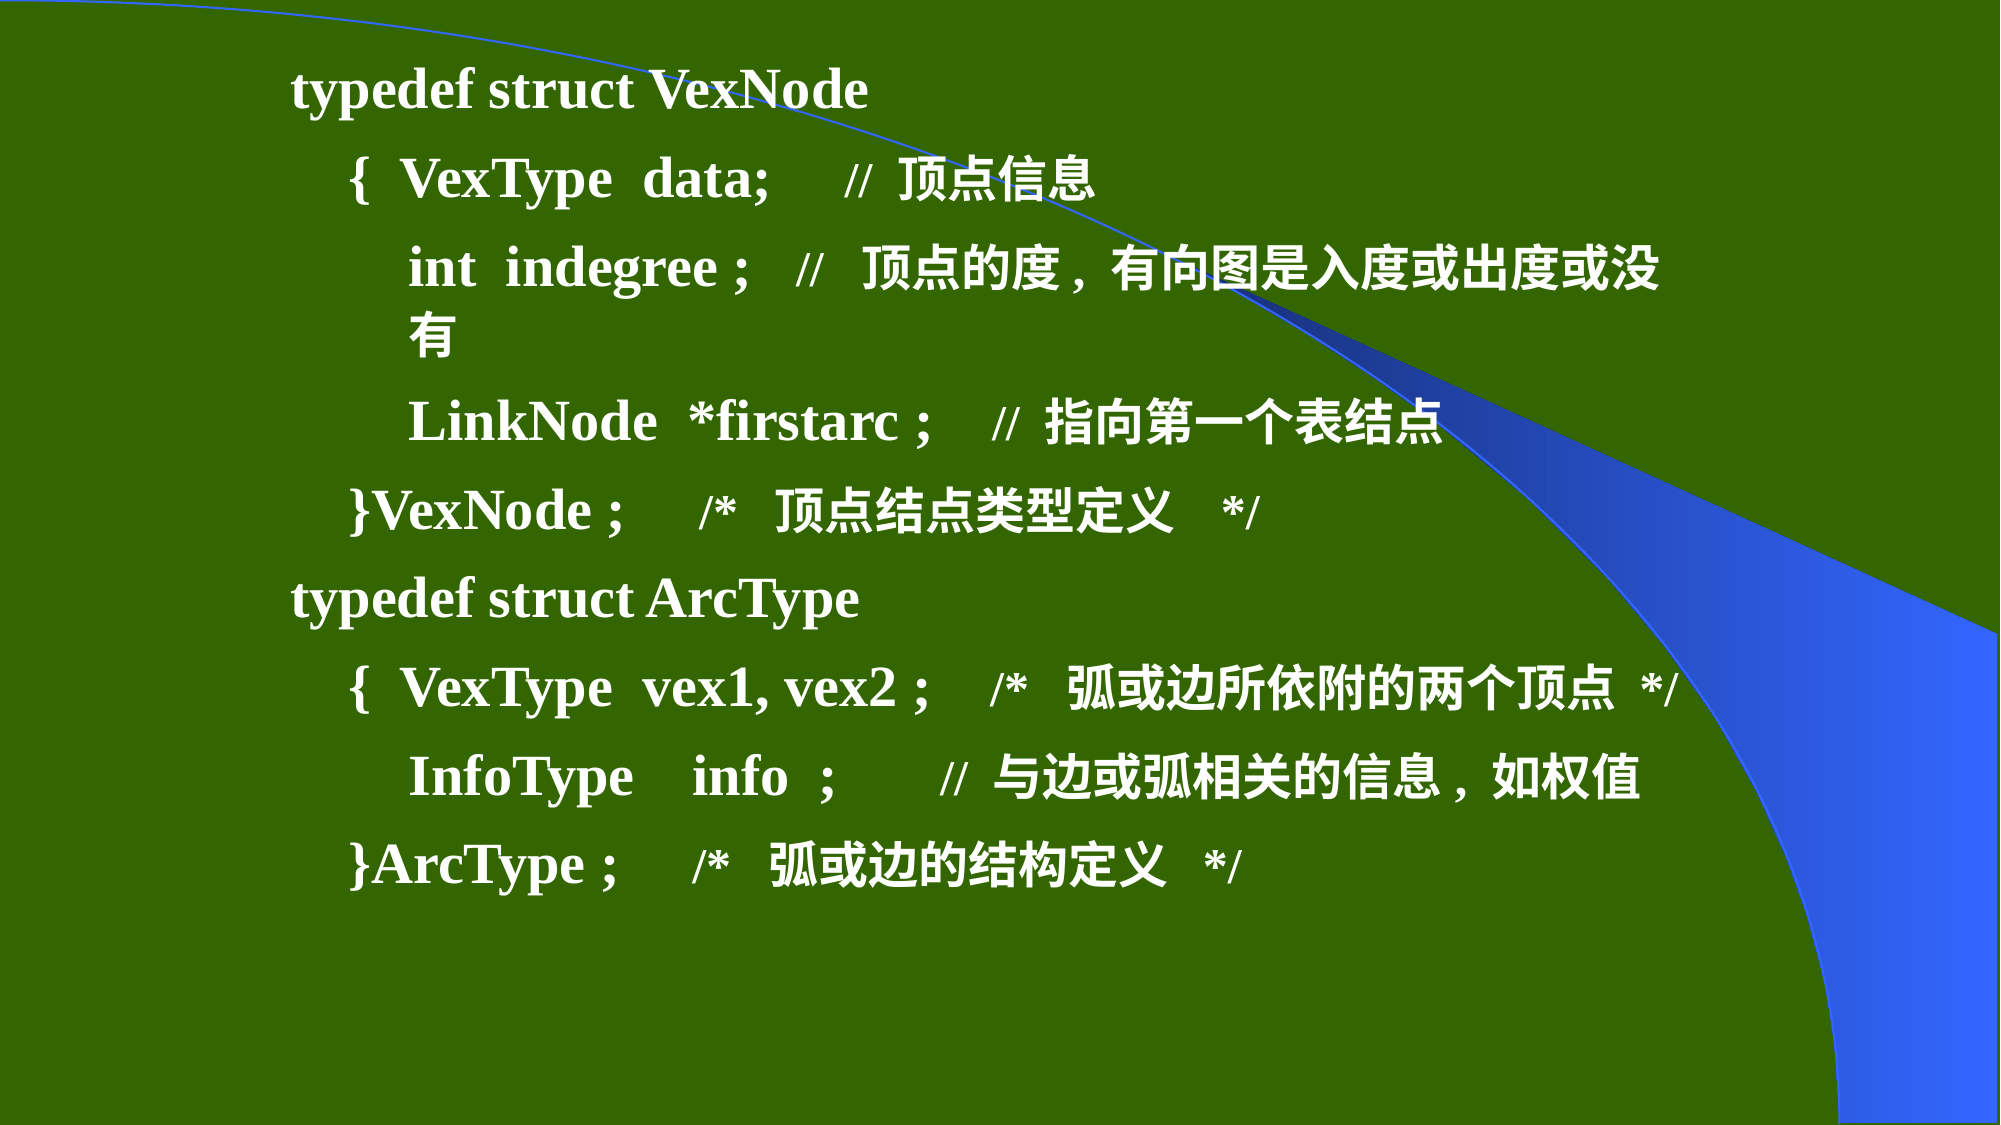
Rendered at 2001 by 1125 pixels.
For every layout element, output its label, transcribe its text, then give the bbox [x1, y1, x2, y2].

list typedef struct VexNode { VexType data; // 顶点信息 int indegree ; // 顶点的度, 有向图是入度或出度或没有 LinkNode *firstarc ; // 指向第一个表结点 }VexNode ; /* 顶点结点类型定义 */ typedef struct ArcType { VexType vex1, vex2 ; /* 弧或边所依附的两个顶点 */ InfoType info ; // 与边或弧相关的信息, 如权值 }ArcType ; /* 弧或边的结构定义 */ [275, 35, 1721, 870]
